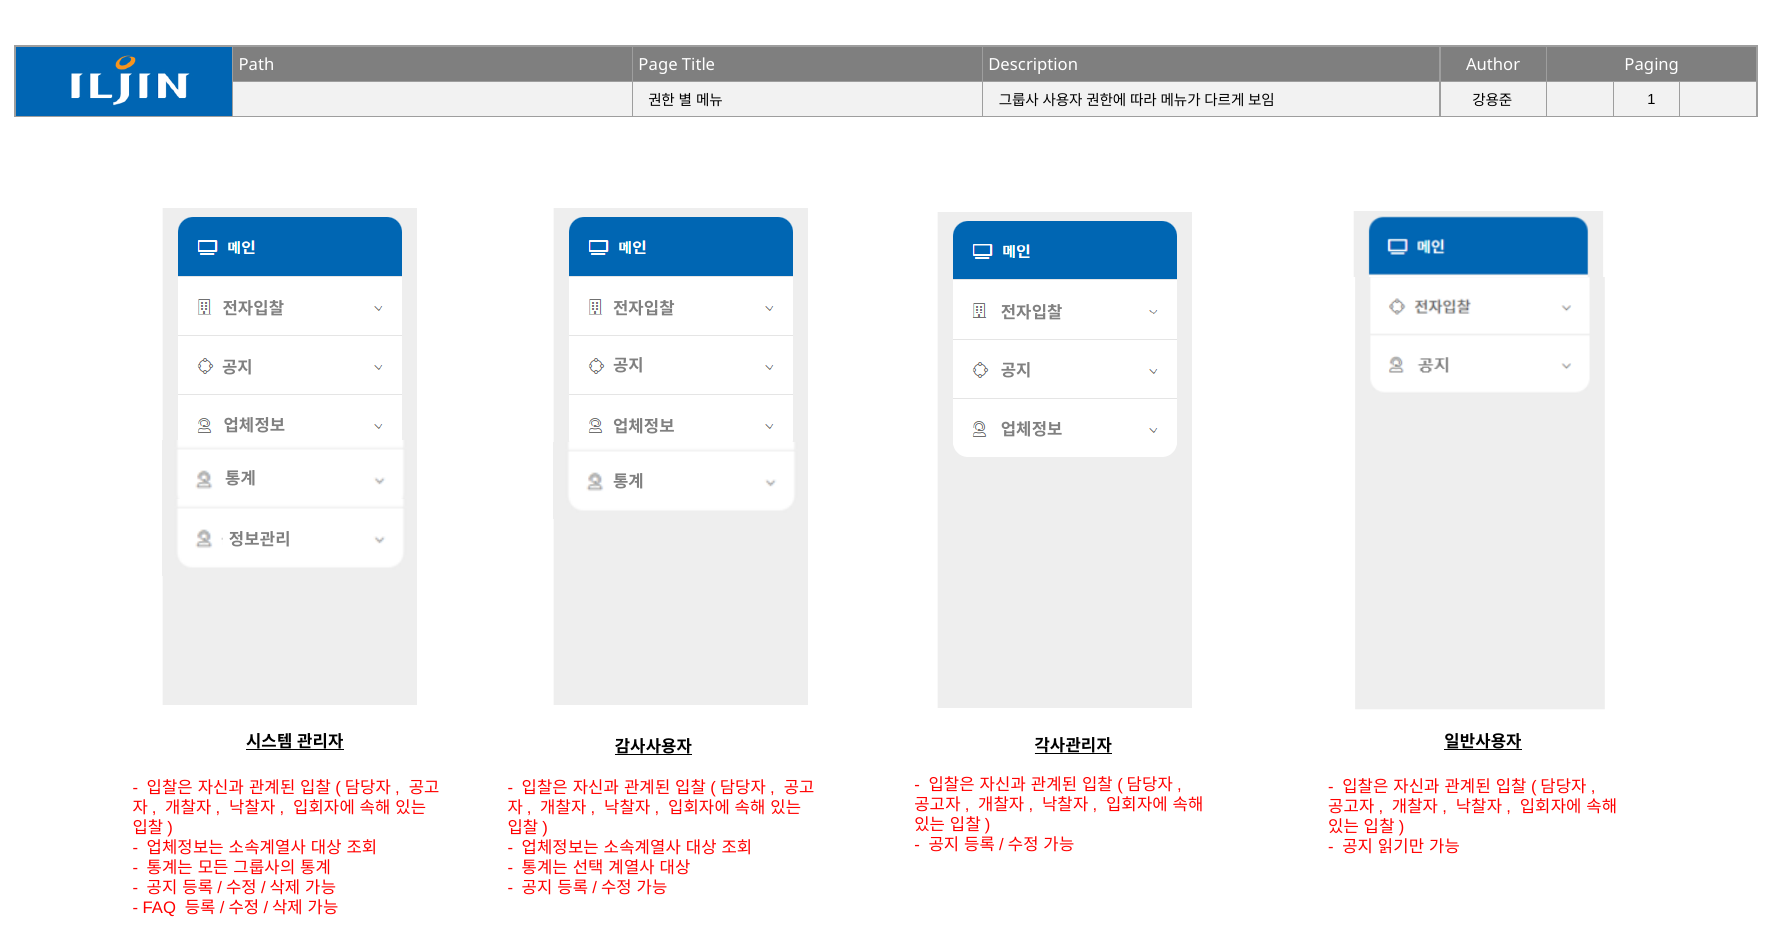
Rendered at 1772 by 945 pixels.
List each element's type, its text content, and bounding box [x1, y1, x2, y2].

text_box - 입찰은 자신과 관계된 입찰(담당자, 공고자, 개찰자, 낙찰자, 입회자에 속해 있는 입찰) - 업체정보는 소속계열사 대상 조회 - 통계는 모든 그룹사의 통계 - 공지 등록/수정/삭제 가능 - FAQ 등록/수정/삭제 가능 [117, 769, 472, 924]
text_box 시스템 관리자 [135, 723, 455, 759]
text_box 권한 별 메뉴 [633, 83, 972, 116]
text_box 각사관리자 [994, 727, 1152, 763]
picture [162, 499, 413, 577]
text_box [162, 208, 418, 705]
picture [1348, 211, 1612, 714]
picture [57, 51, 199, 113]
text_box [553, 208, 808, 705]
text_box 감사사용자__ [505, 728, 844, 764]
text_box 일반사용자 [1404, 723, 1562, 759]
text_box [937, 212, 1193, 709]
text_box 강용준 [1443, 83, 1542, 116]
text_box - 입찰은 자신과 관계된 입찰(담당자, 공고자, 개찰자, 낙찰자, 입회자에 속해 있는 입찰) - 업체정보는 소속계열사 대상 조회 - 통계는 선택 계열사 대상 - 공지 등록/수정 가능 [492, 769, 852, 905]
text_box - 입찰은 자신과 관계된 입찰(담당자, 공고자, 개찰자, 낙찰자, 입회자에 속해 있는 입찰) - 공지 읽기만 가능 [1313, 768, 1652, 863]
text_box 그룹사 사용자 권한에 따라 메뉴가 다르게 보임 [984, 83, 1438, 116]
text_box - 입찰은 자신과 관계된 입찰(담당자, 공고자, 개찰자, 낙찰자, 입회자에 속해 있는 입찰) - 공지 등록/수정 가능 [899, 766, 1238, 862]
text_box 1 [1555, 82, 1747, 115]
